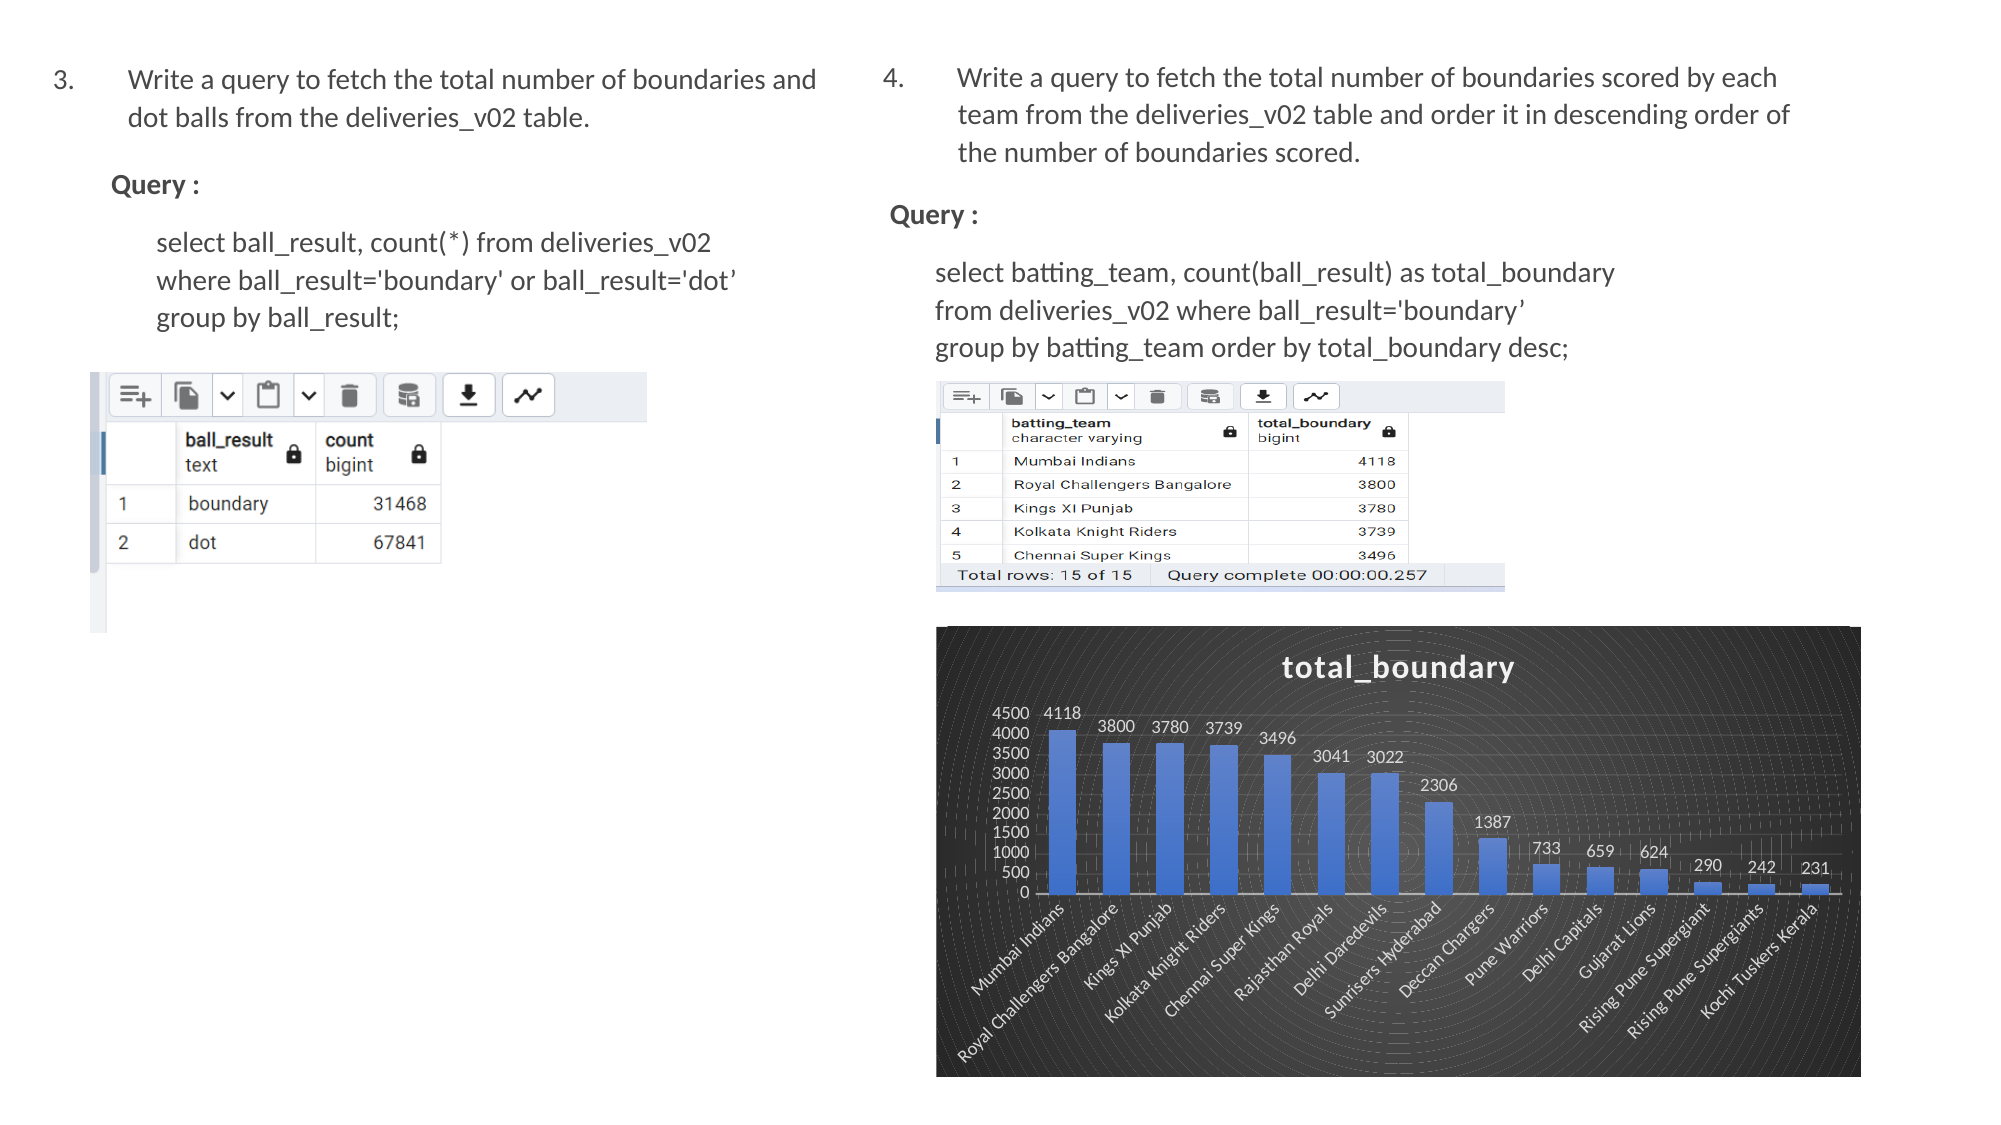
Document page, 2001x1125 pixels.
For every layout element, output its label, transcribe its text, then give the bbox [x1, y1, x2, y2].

picture [936, 381, 1505, 592]
text_box 4. Write a query to fetch the total number of boundaries scored by each team from the deliveries_v02 table and order it in descending order of the number of boundaries scored. [868, 48, 1824, 176]
picture [90, 372, 647, 633]
text_box Query : select ball_result, count(*) from deliveries_v02 where ball_result='boundary' or ball_result='dot’ group by ball_result; [66, 152, 823, 382]
chart [936, 626, 1861, 1077]
text_box Query : select batting_team, count(ball_result) as total_boundary from deliveries_v02 where ball_result='boundary’ group by batting_team order by total_boundary desc; [845, 182, 1847, 371]
text_box 3. Write a query to fetch the total number of boundaries and dot balls from the deliveries_v02 table. [38, 50, 868, 141]
